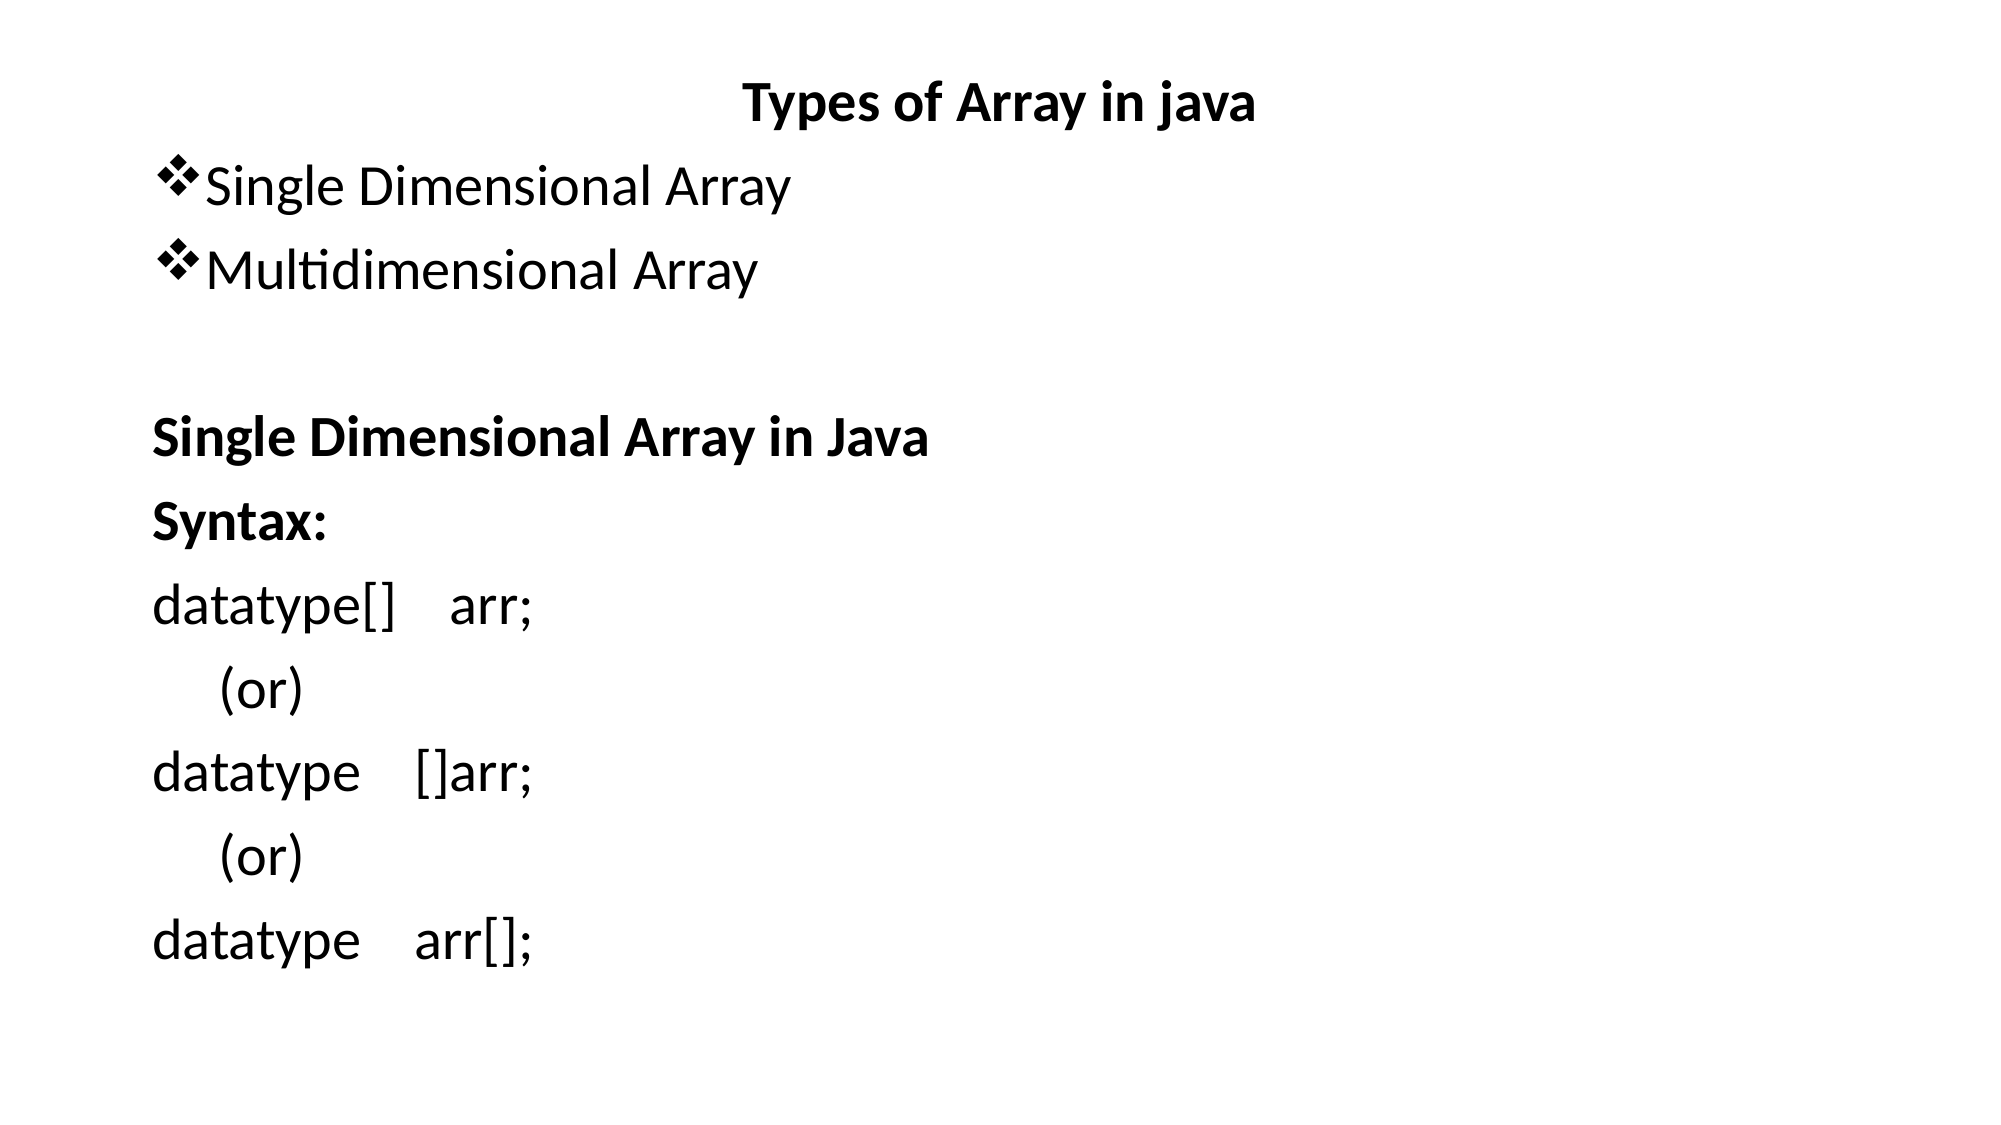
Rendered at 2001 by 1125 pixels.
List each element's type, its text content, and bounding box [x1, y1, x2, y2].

list Types of Array in java Single Dimensional Array Multidimensional Array Single Dimensional Array in Java Syntax: datatype[] arr; (or) datatype []arr; (or) datatype arr[]; [137, 63, 1863, 1046]
